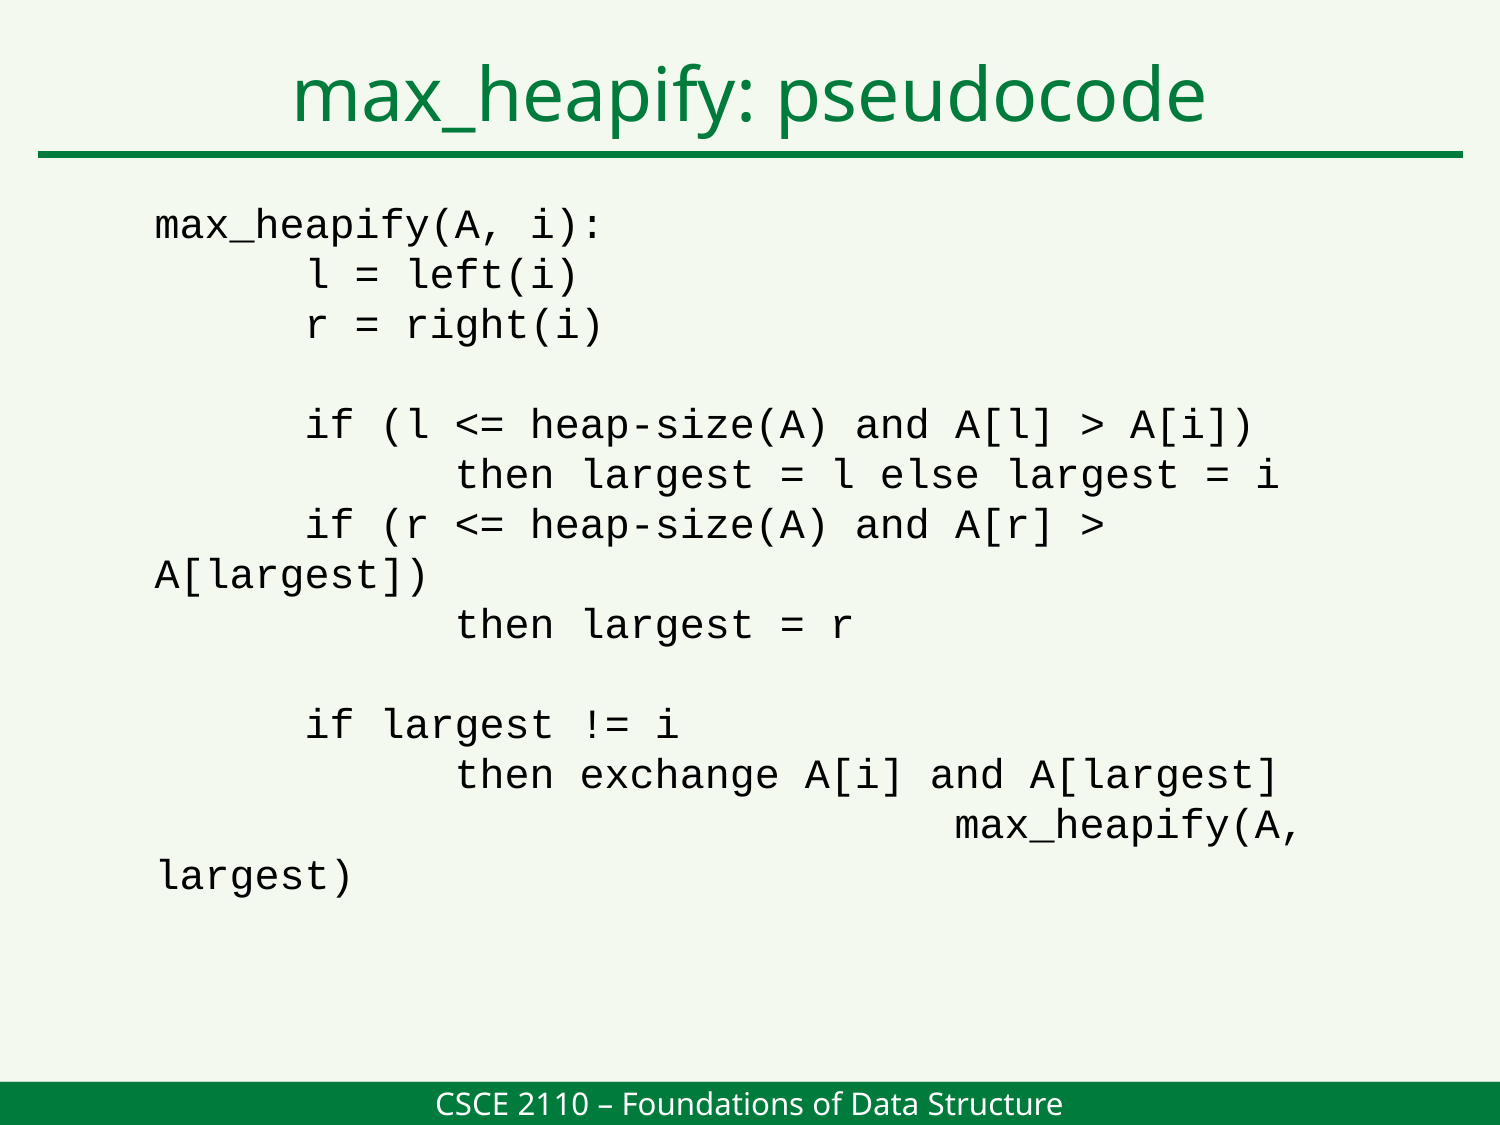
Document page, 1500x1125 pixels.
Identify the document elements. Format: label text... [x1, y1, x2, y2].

text_box max_heapify(A, i): l = left(i) r = right(i) if (l <= heap-size(A) and A[l] > A[i]) then largest = l else largest = i if (r <= heap-size(A) and A[r] > A[largest]) then largest = r if largest != i then exchange A[i] and A[largest] max_heapify(A, largest) [139, 189, 1361, 905]
text_box max_heapify: pseudocode [36, 27, 1463, 155]
